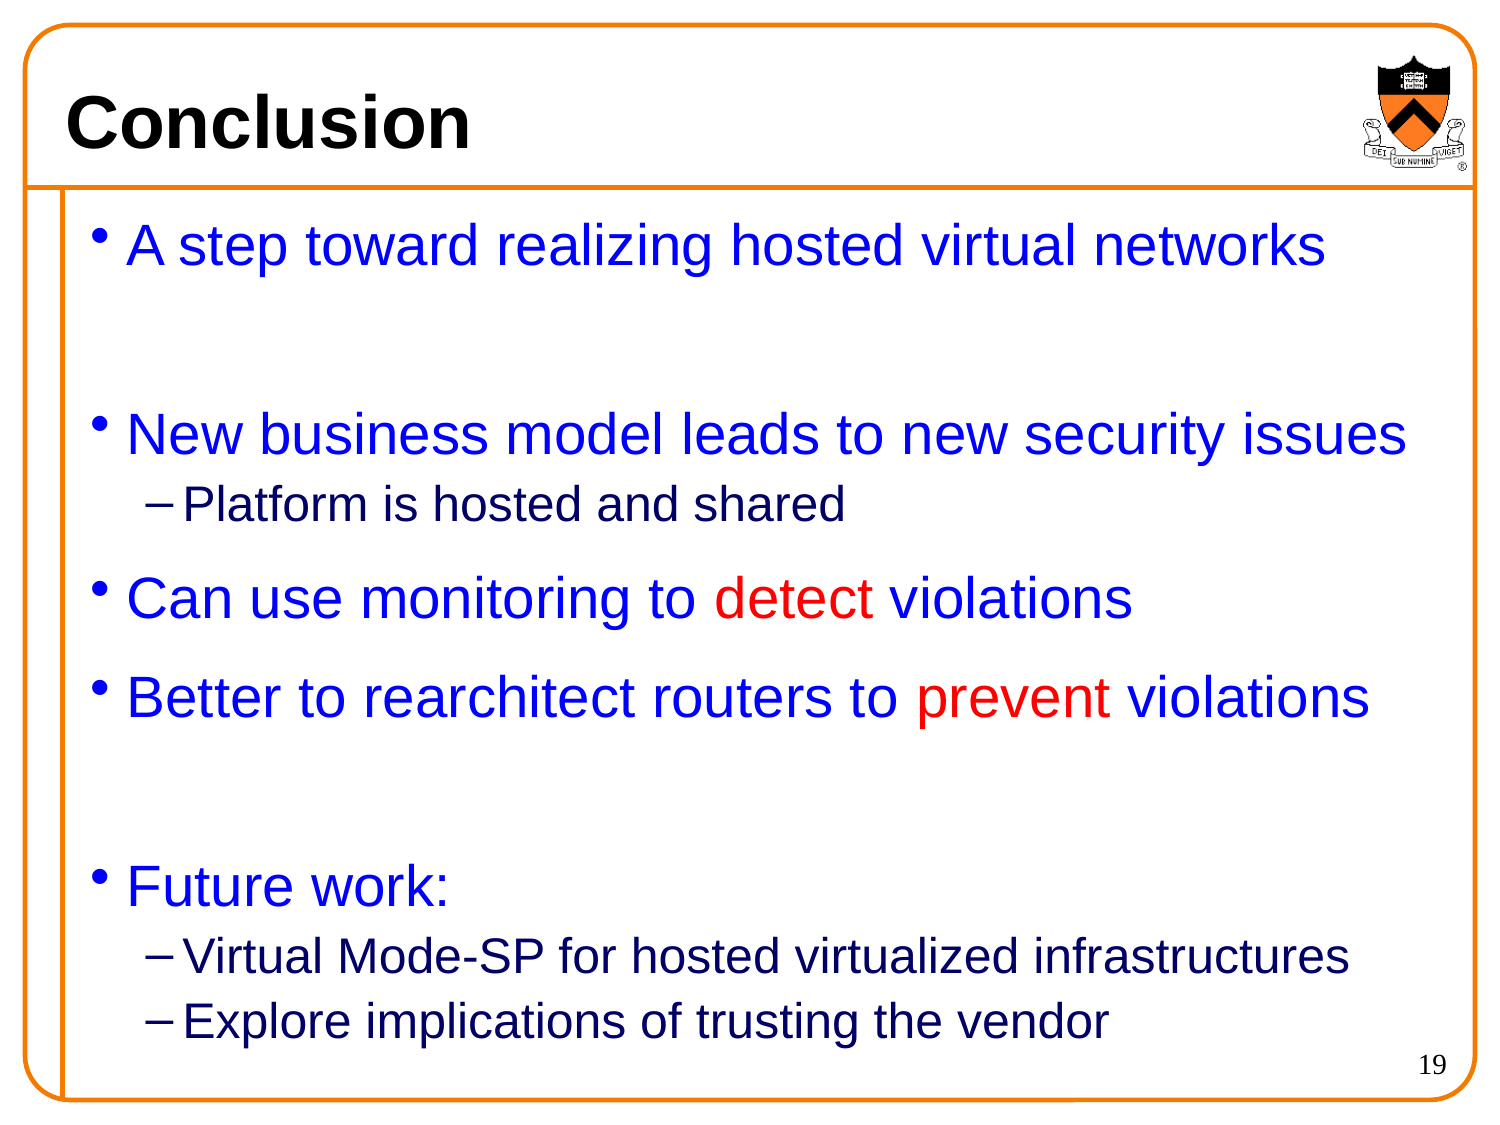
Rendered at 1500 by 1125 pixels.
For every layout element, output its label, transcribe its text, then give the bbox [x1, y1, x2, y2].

title Conclusion [49, 62, 1374, 176]
slide_number 19 [1312, 1037, 1463, 1101]
picture [1361, 52, 1467, 171]
list A step toward realizing hosted virtual networks New business model leads to new security issues Platform is hosted and shared Can use monitoring to detect violations Better to rearchitect routers to prevent violations Future work: Virtual Mode-SP for hosted virtualized infrastructures Explore implications of trusting the vendor [74, 199, 1476, 1101]
